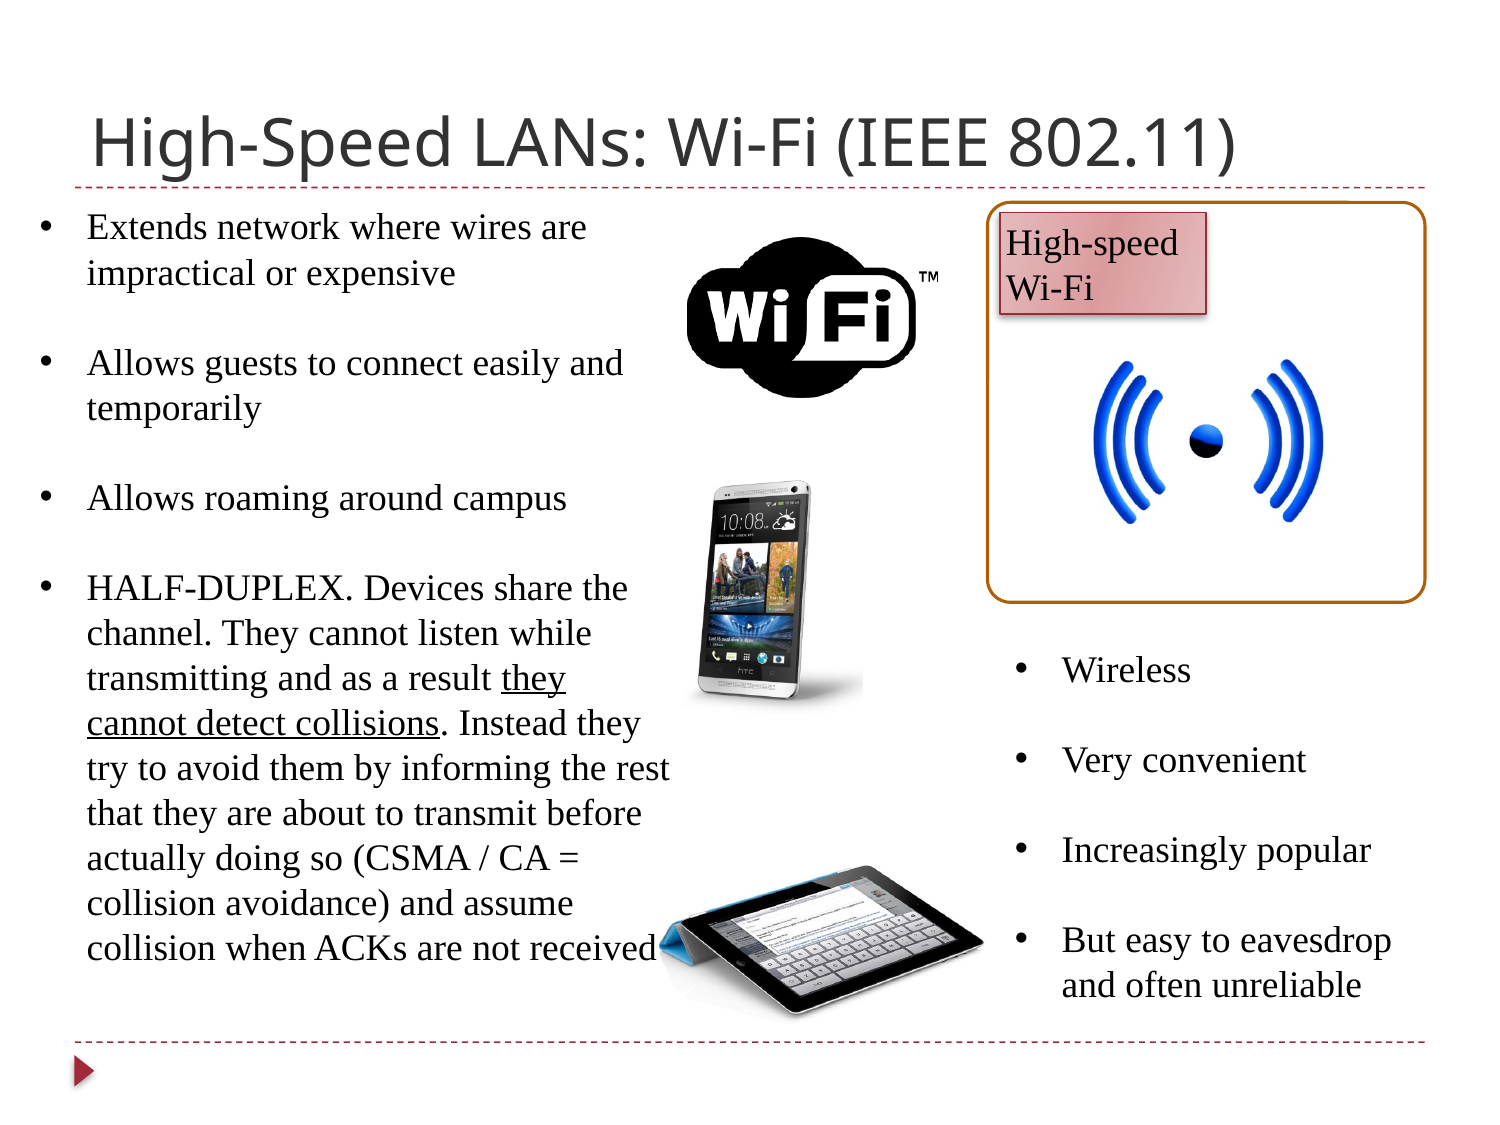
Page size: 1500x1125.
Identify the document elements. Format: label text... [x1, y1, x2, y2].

picture [1078, 356, 1334, 526]
picture [662, 474, 863, 716]
text_box Extends network where wires are impractical or expensive Allows guests to connect easily and temporarily Allows roaming around campus HALF-DUPLEX. Devices share the channel. They cannot listen while transmitting and as a result they cannot detect collisions. Instead they try to avoid them by informing the rest that they are about to transmit before actually doing so (CSMA / CA = collision avoidance) and assume collision when ACKs are not received [24, 195, 688, 975]
text_box High-speed Wi-Fi [999, 212, 1207, 315]
picture [687, 237, 938, 399]
text_box Wireless Very convenient Increasingly popular But easy to eavesdrop and often unreliable [999, 637, 1413, 1013]
title High-Speed LANs: Wi-Fi (IEEE 802.11) [74, 24, 1426, 188]
text_box [985, 200, 1427, 604]
picture [651, 860, 988, 1026]
